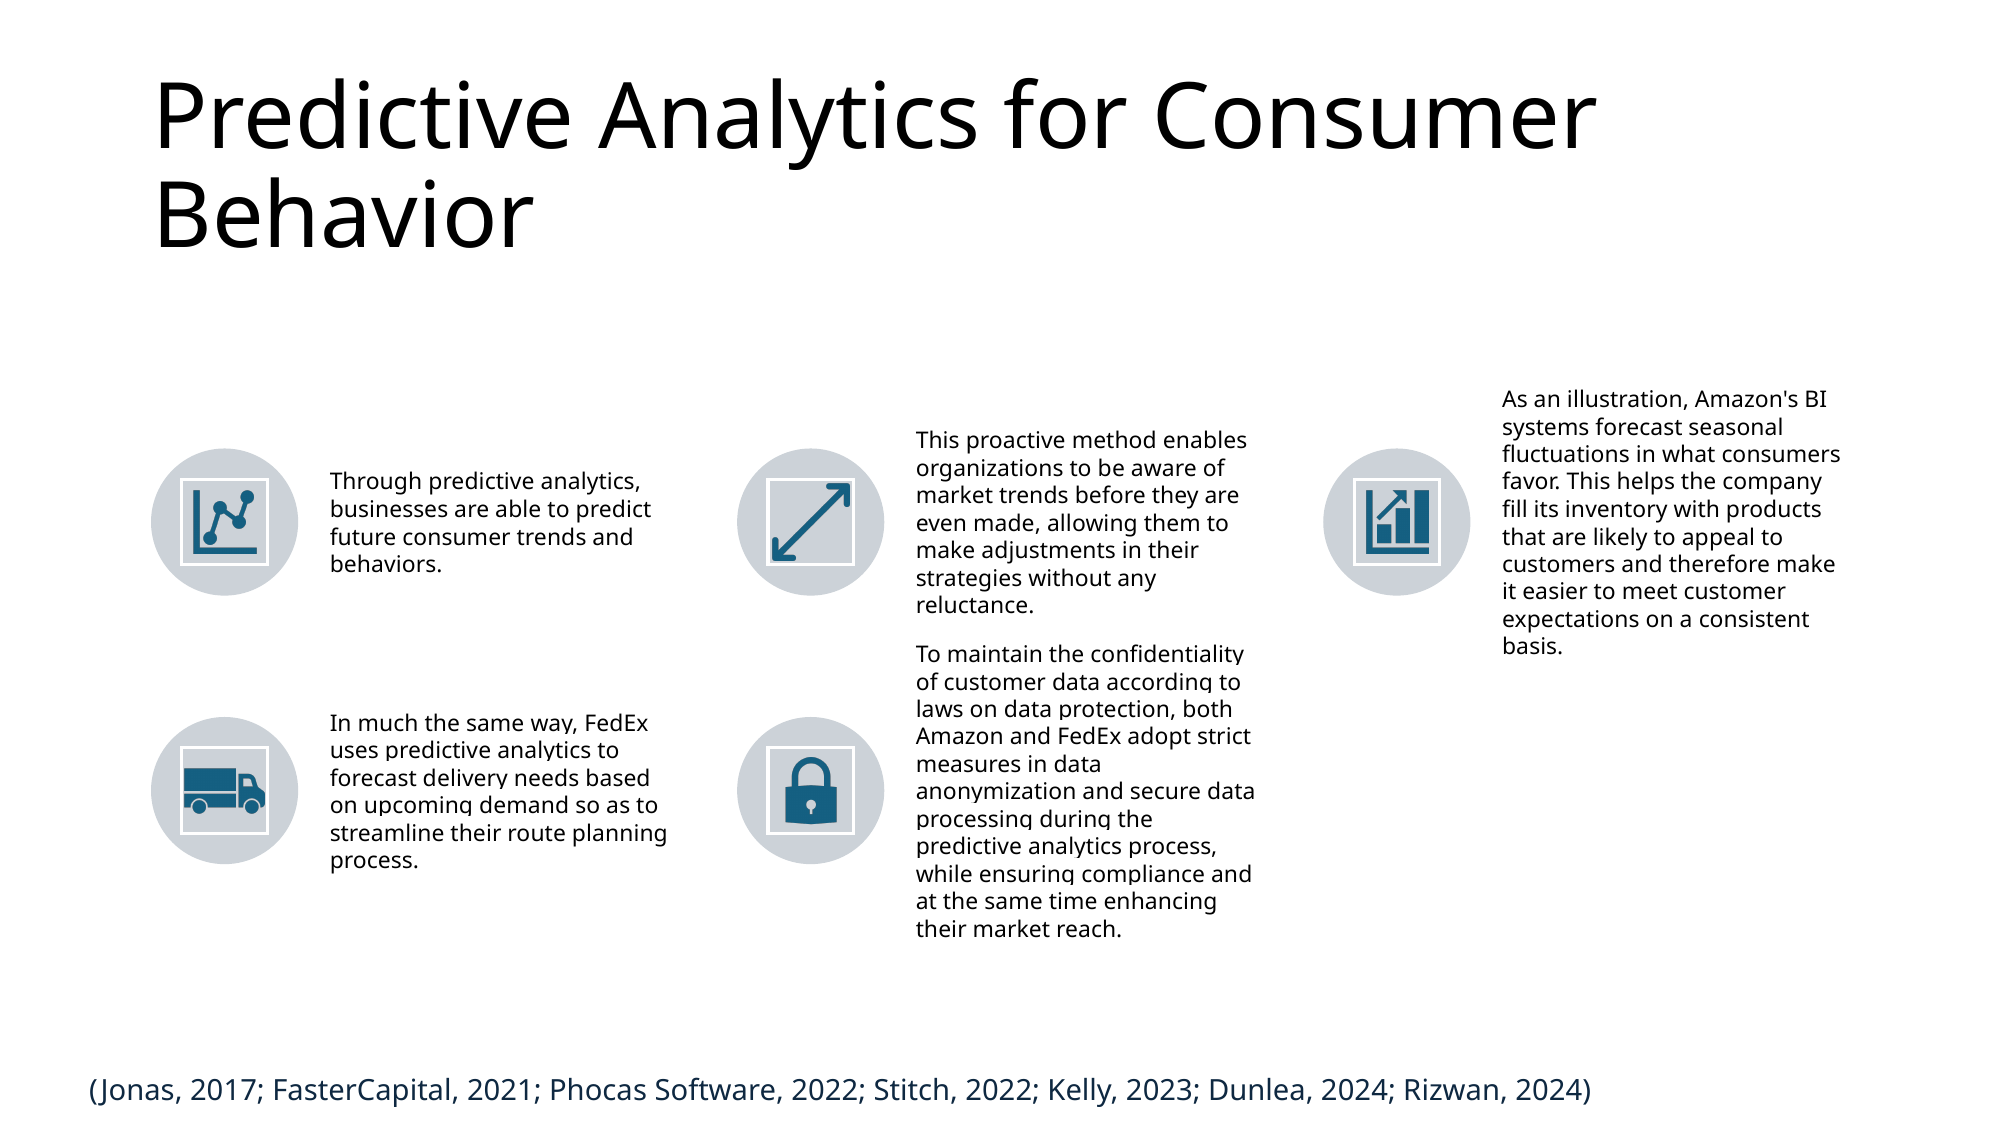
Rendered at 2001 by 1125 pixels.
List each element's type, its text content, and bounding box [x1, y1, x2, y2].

text_box (Jonas, 2017; FasterCapital, 2021; Phocas Software, 2022; Stitch, 2022; Kelly, 2023; Dunlea, 2024; Rizwan, 2024) [74, 1058, 1927, 1124]
title Predictive Analytics for Consumer Behavior [137, 59, 1863, 278]
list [136, 298, 1863, 1014]
